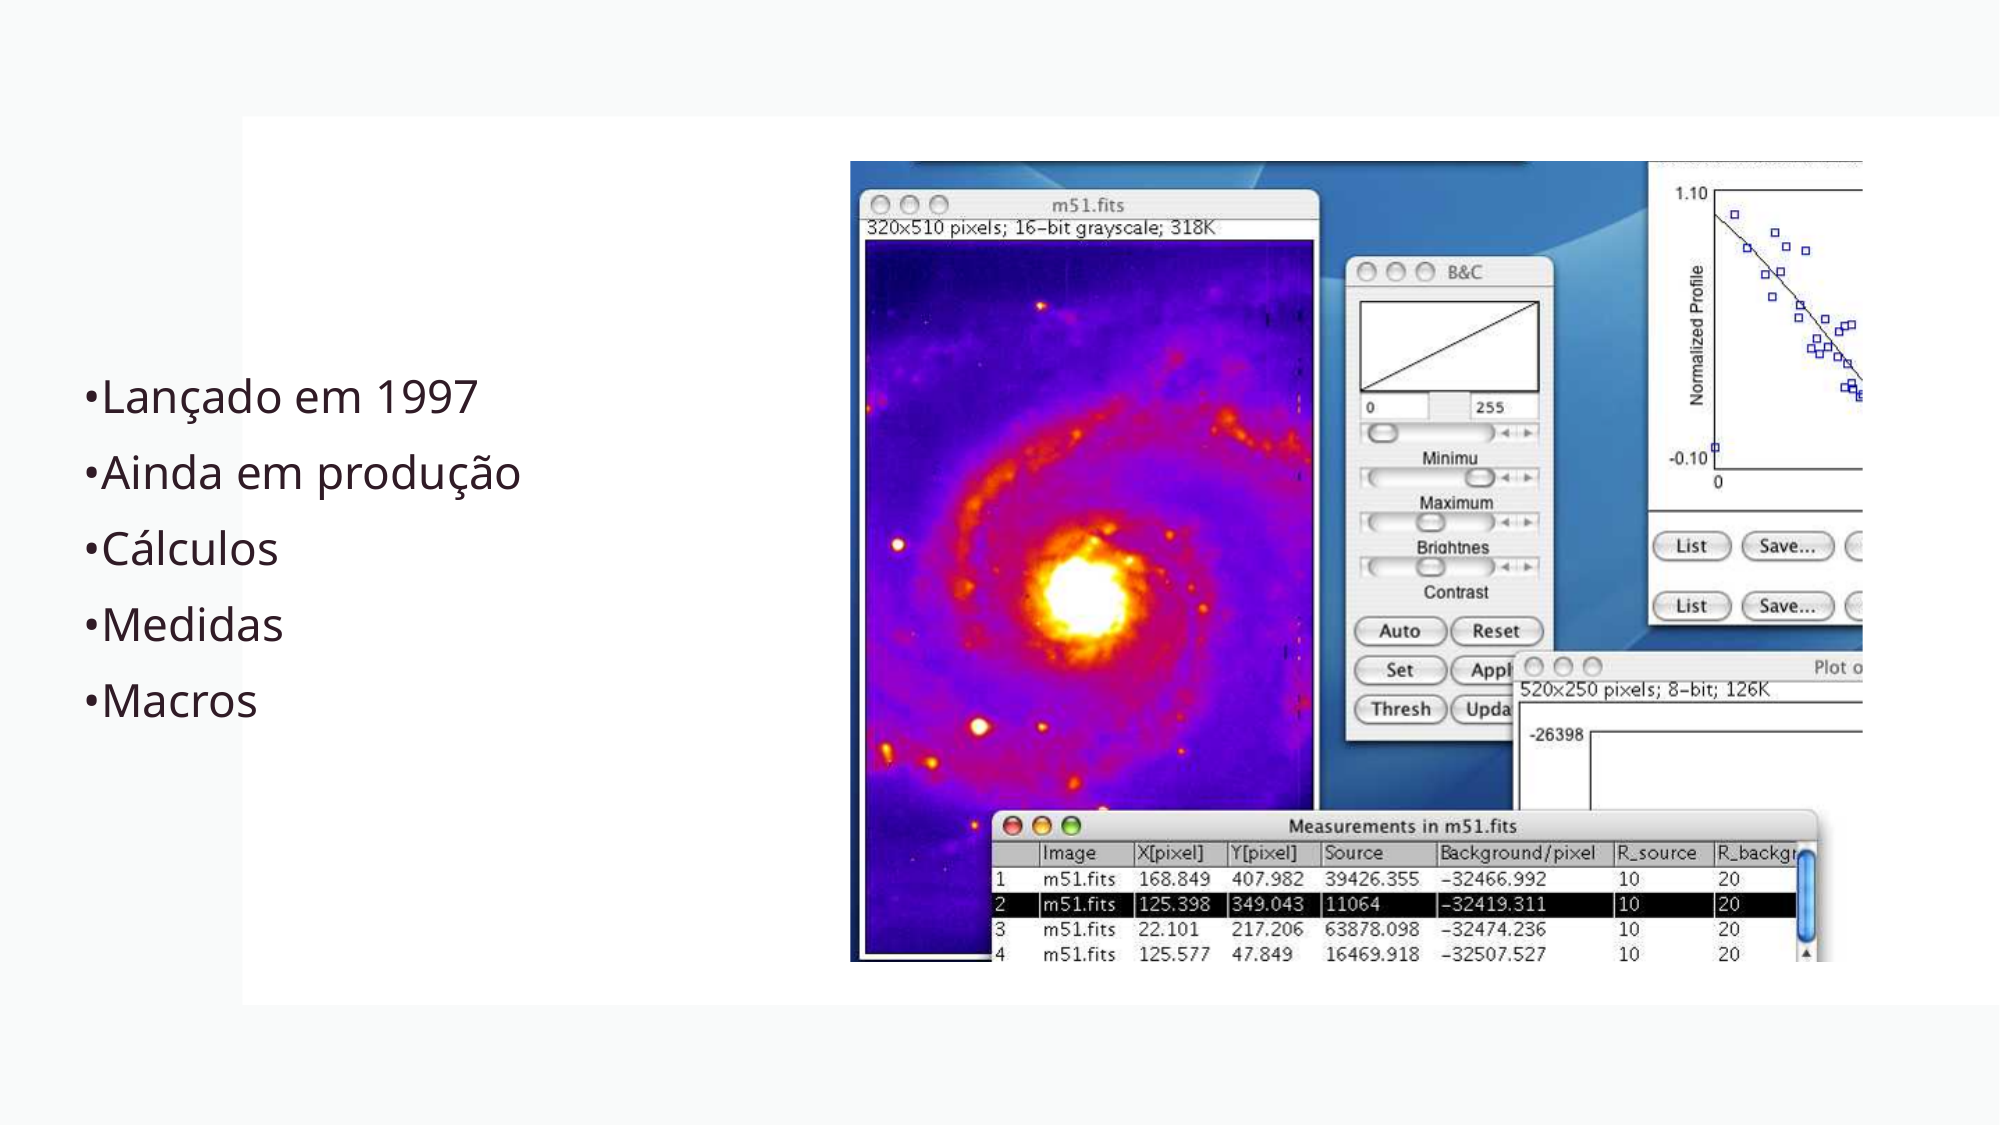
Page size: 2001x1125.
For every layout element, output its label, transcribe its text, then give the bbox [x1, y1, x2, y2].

list •Lançado em 1997 •Ainda em produção •Cálculos •Medidas •Macros [68, 360, 806, 963]
picture [850, 161, 1863, 962]
